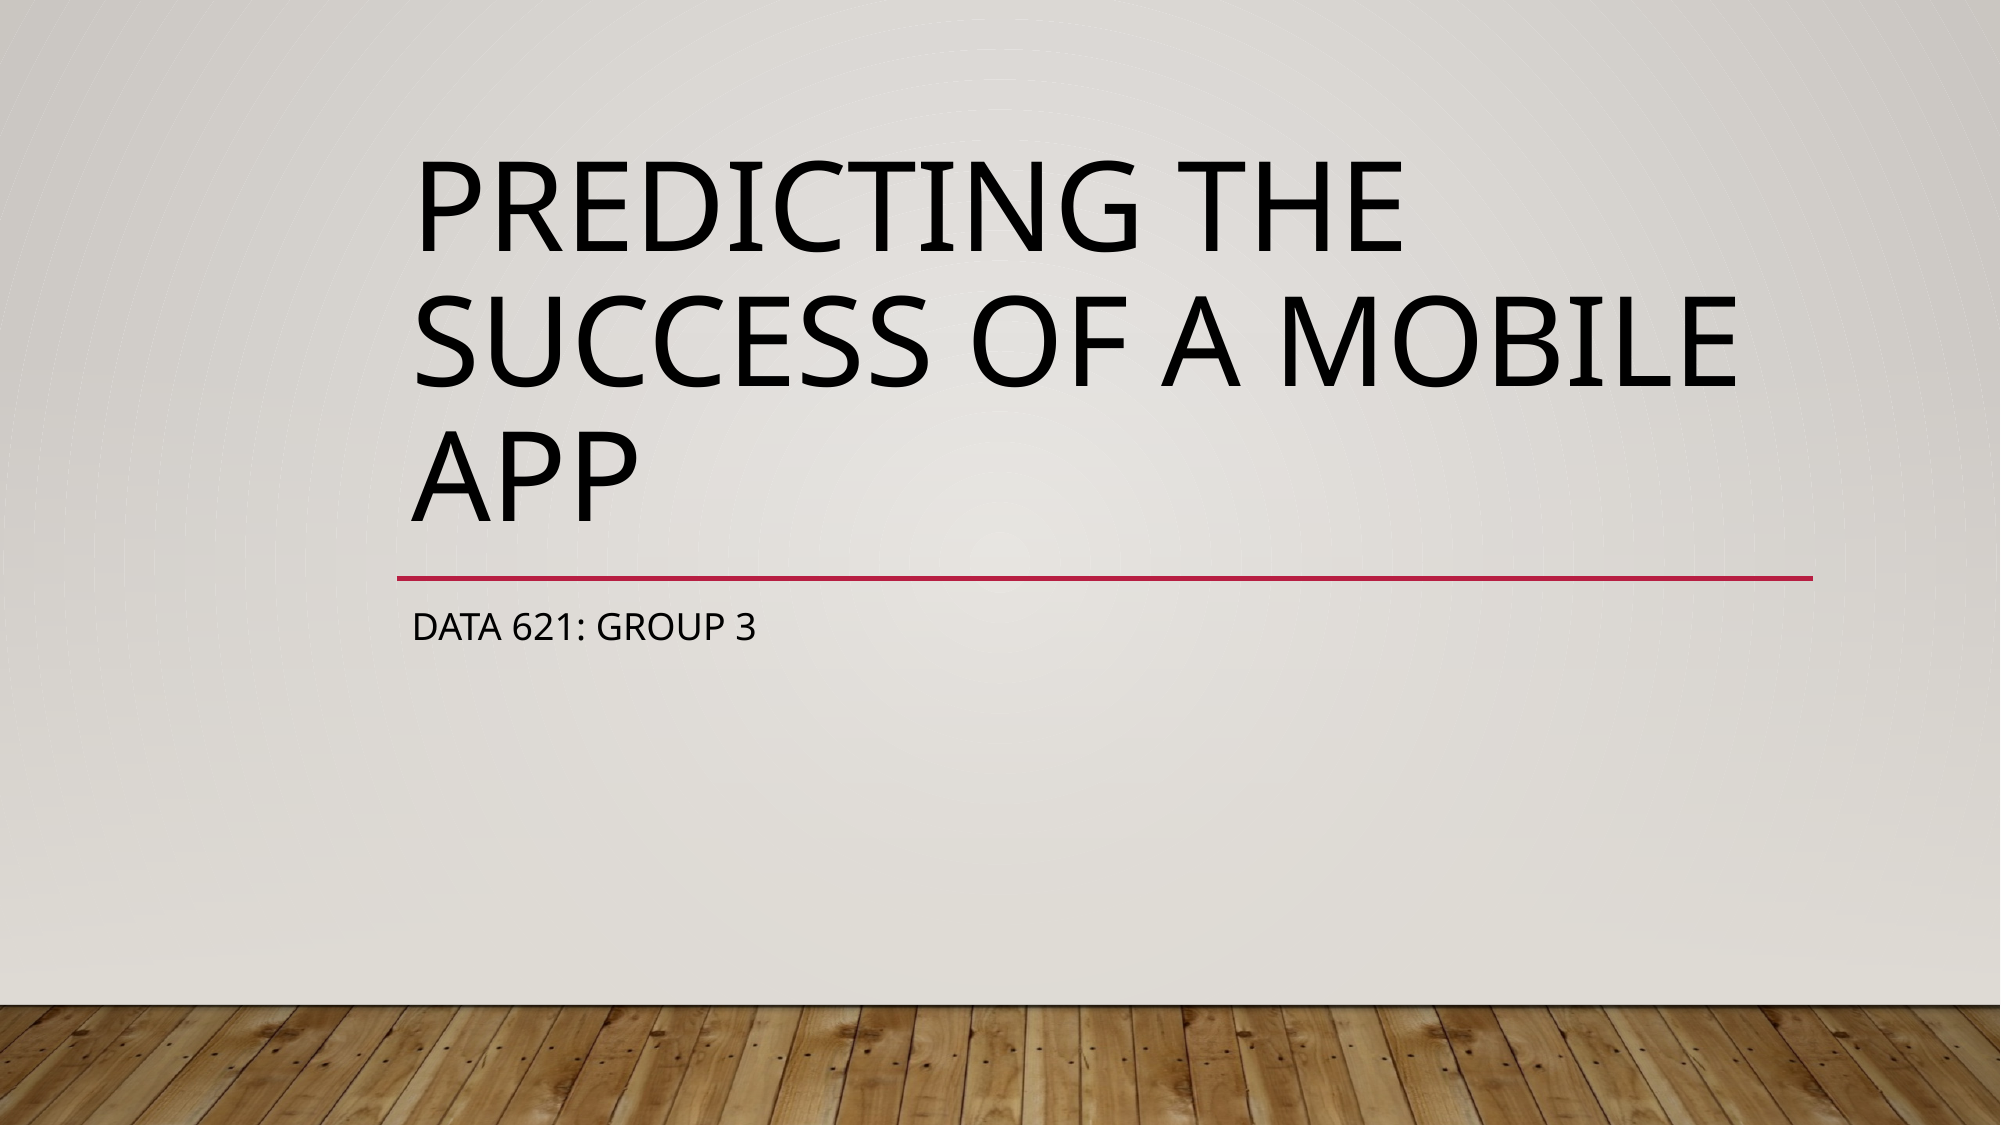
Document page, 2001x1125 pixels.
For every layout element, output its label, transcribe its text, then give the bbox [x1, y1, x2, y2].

subtitle DATA 621: Group 3 [396, 579, 1814, 740]
picture [0, 1005, 2000, 1125]
title Predicting the success of a mobile app [396, 131, 1814, 549]
